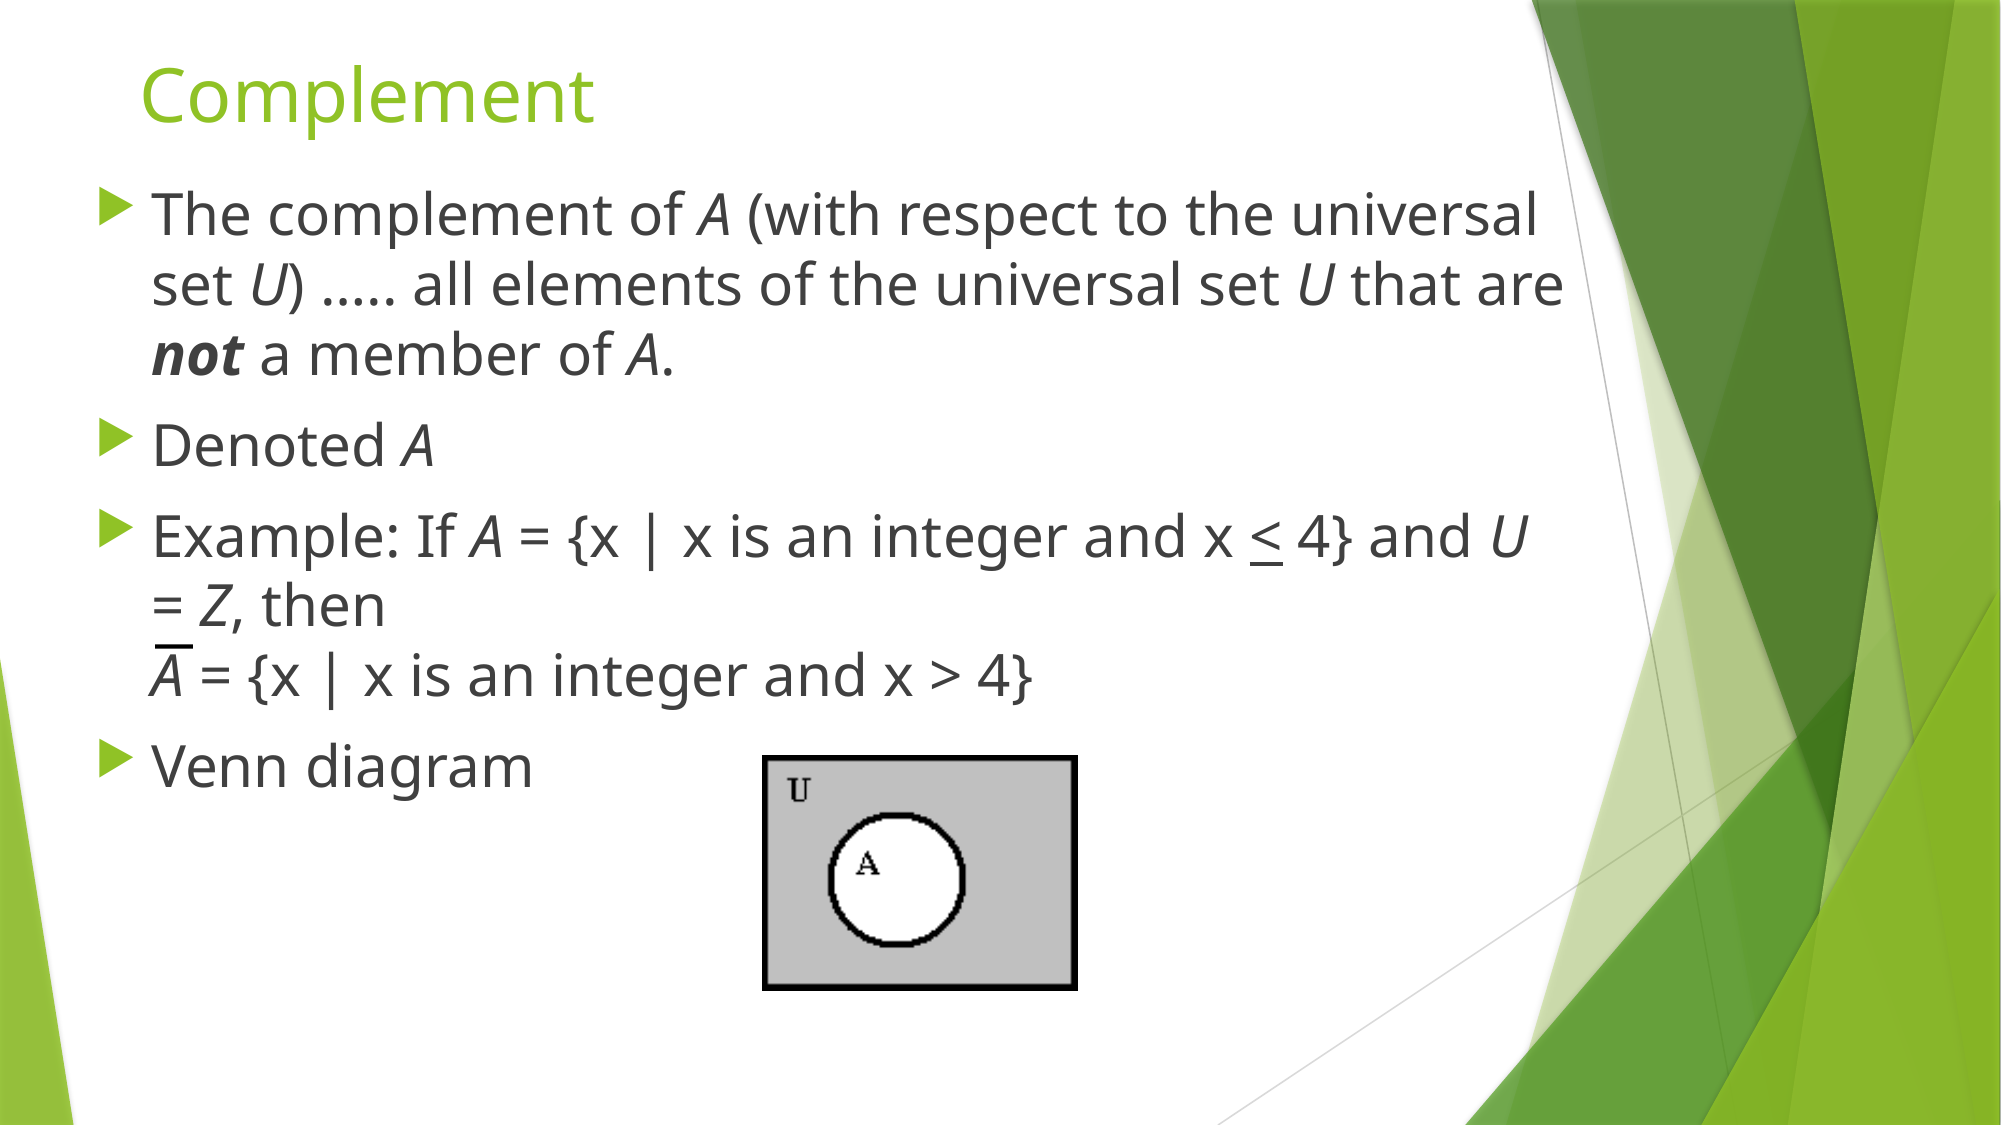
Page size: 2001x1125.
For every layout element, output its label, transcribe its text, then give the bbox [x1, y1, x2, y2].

title Complement [124, 40, 1475, 170]
list The complement of A (with respect to the universal set U) ….. all elements of the universal set U that are not a member of A. Denoted A Example: If A = {x | x is an integer and x < 4} and U = Z, then A = {x | x is an integer and x > 4} Venn diagram [80, 170, 1580, 1004]
picture [762, 754, 1078, 992]
